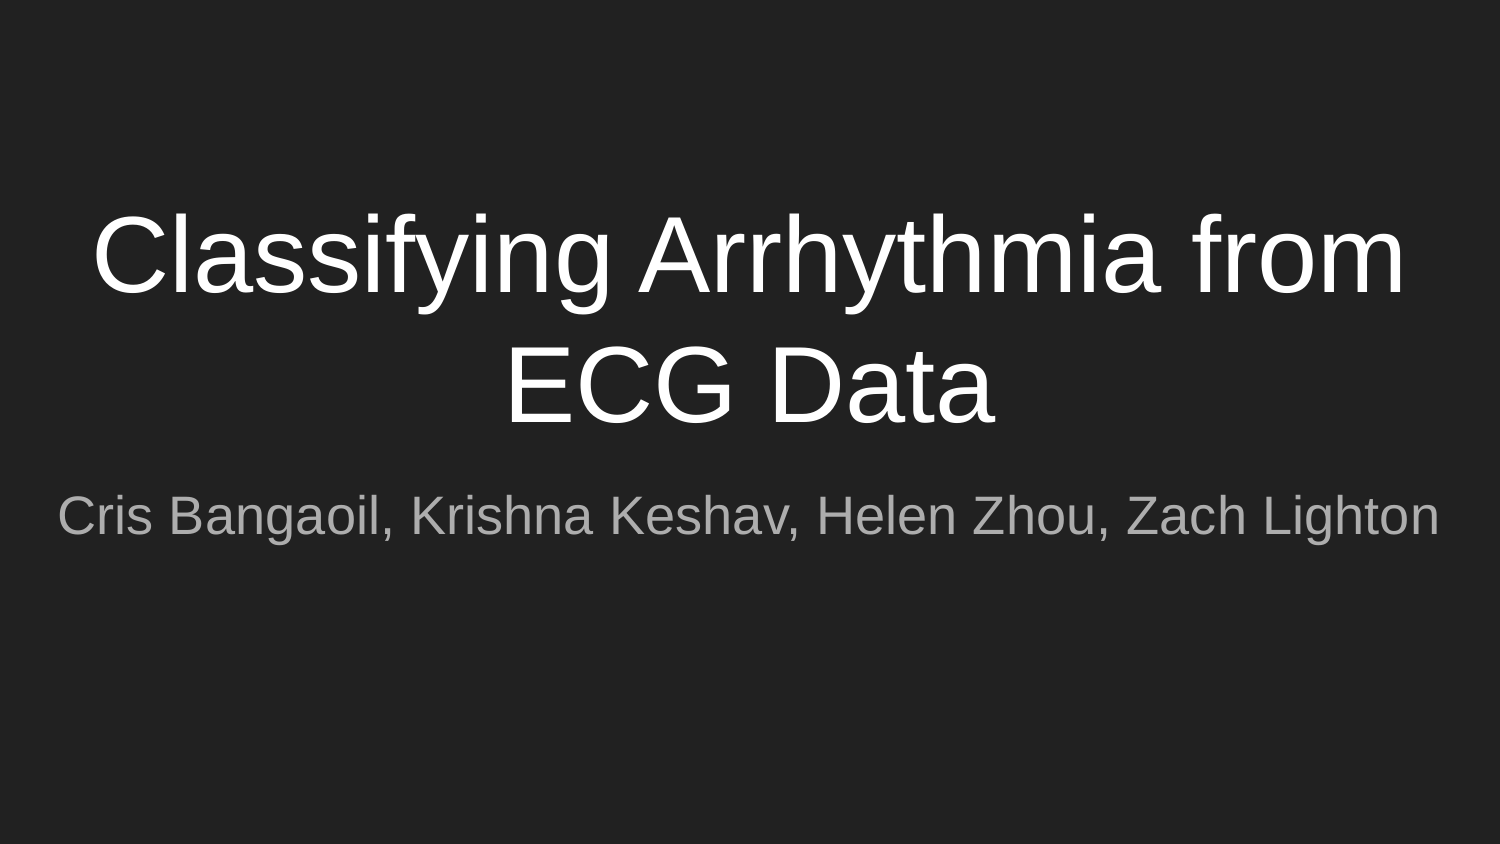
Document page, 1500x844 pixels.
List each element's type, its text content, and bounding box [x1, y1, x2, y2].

title Classifying Arrhythmia from ECG Data [51, 122, 1449, 459]
subtitle Cris Bangaoil, Krishna Keshav, Helen Zhou, Zach Lighton [0, 464, 1500, 629]
